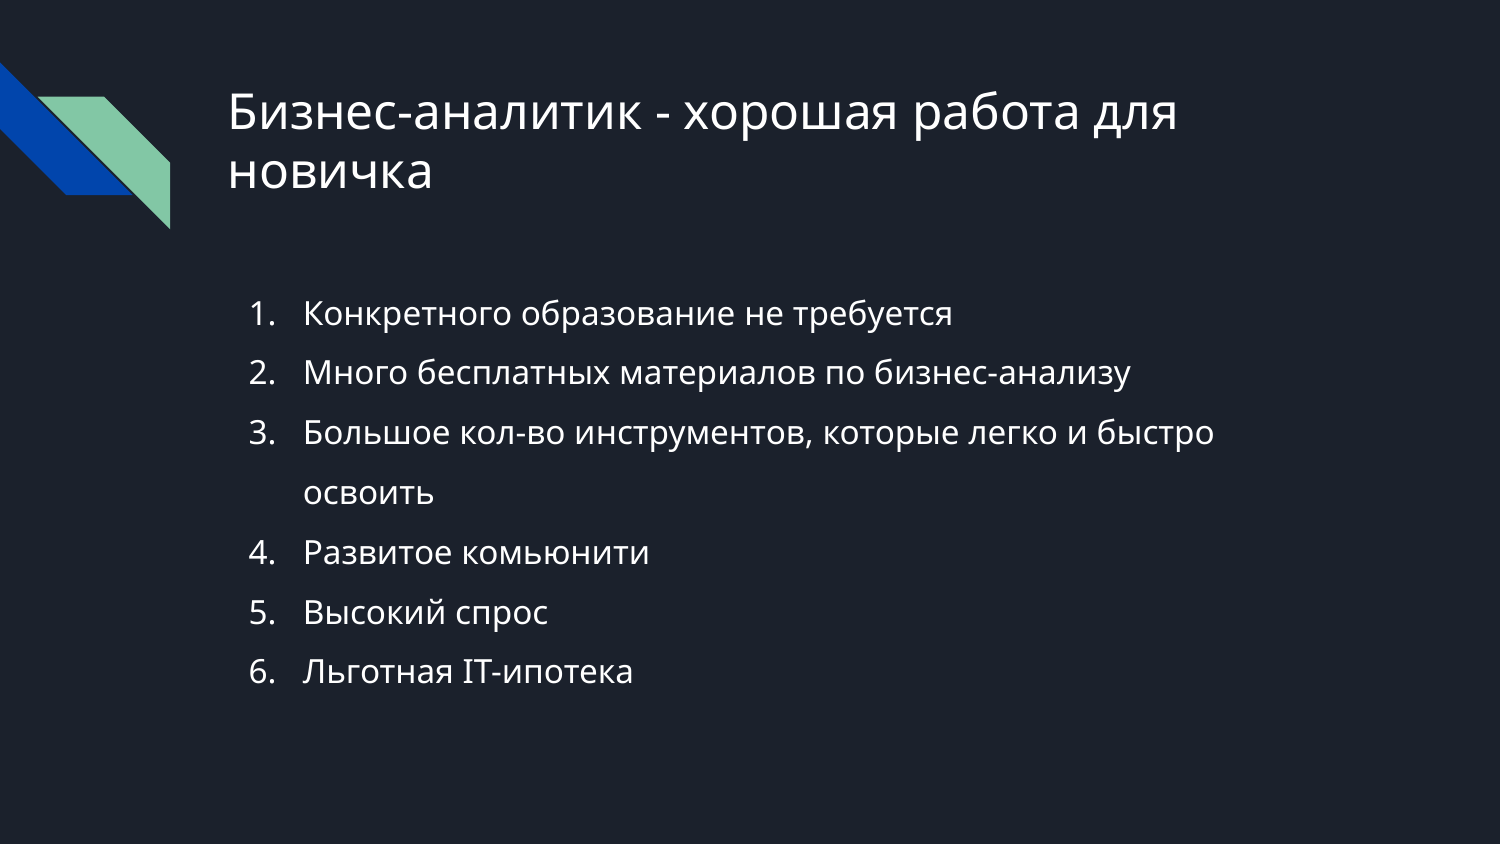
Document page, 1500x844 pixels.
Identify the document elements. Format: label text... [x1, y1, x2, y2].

list Конкретного образование не требуется Много бесплатных материалов по бизнес-анализу Большое кол-во инструментов, которые легко и быстро освоить Развитое комьюнити Высокий спрос Льготная IT-ипотека [212, 257, 1368, 735]
title Бизнес-аналитик - хорошая работа для новичка [212, 64, 1368, 215]
